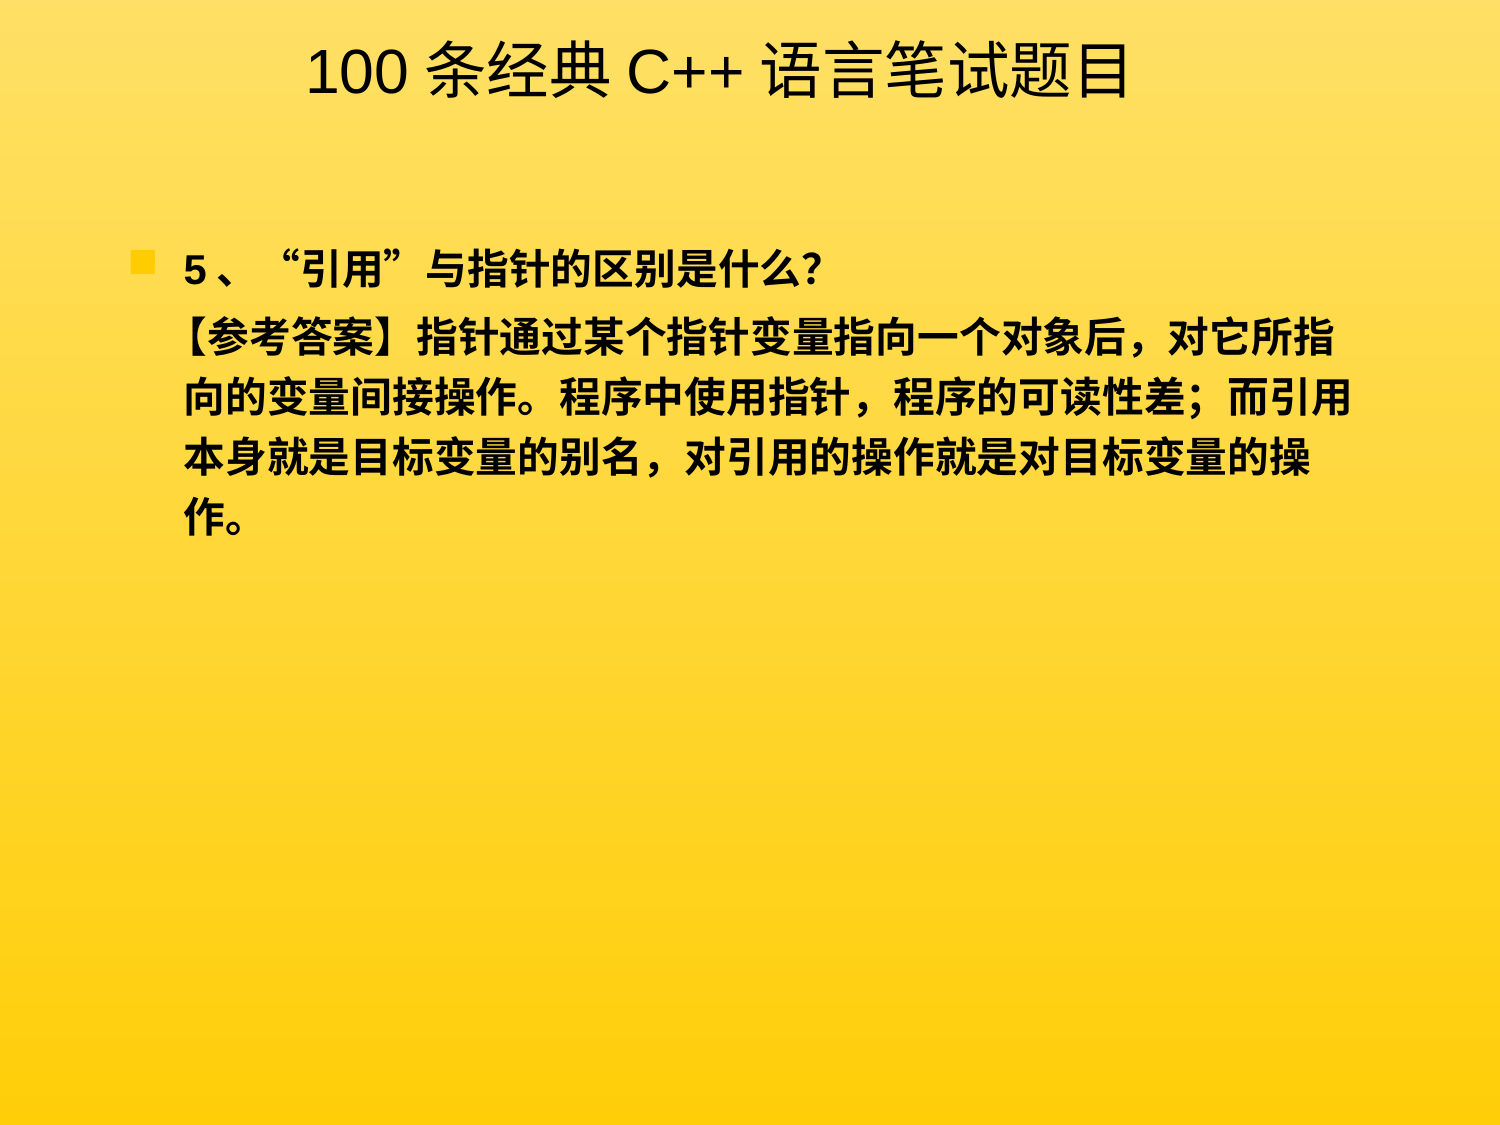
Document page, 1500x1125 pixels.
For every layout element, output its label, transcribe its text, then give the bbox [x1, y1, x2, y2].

list 5、“引用”与指针的区别是什么？ 【参考答案】指针通过某个指针变量指向一个对象后，对它所指向的变量间接操作。程序中使用指针，程序的可读性差；而引用本身就是目标变量的别名，对引用的操作就是对目标变量的操作。 [112, 224, 1388, 1000]
title 100条经典C++语言笔试题目 [24, 0, 1150, 138]
